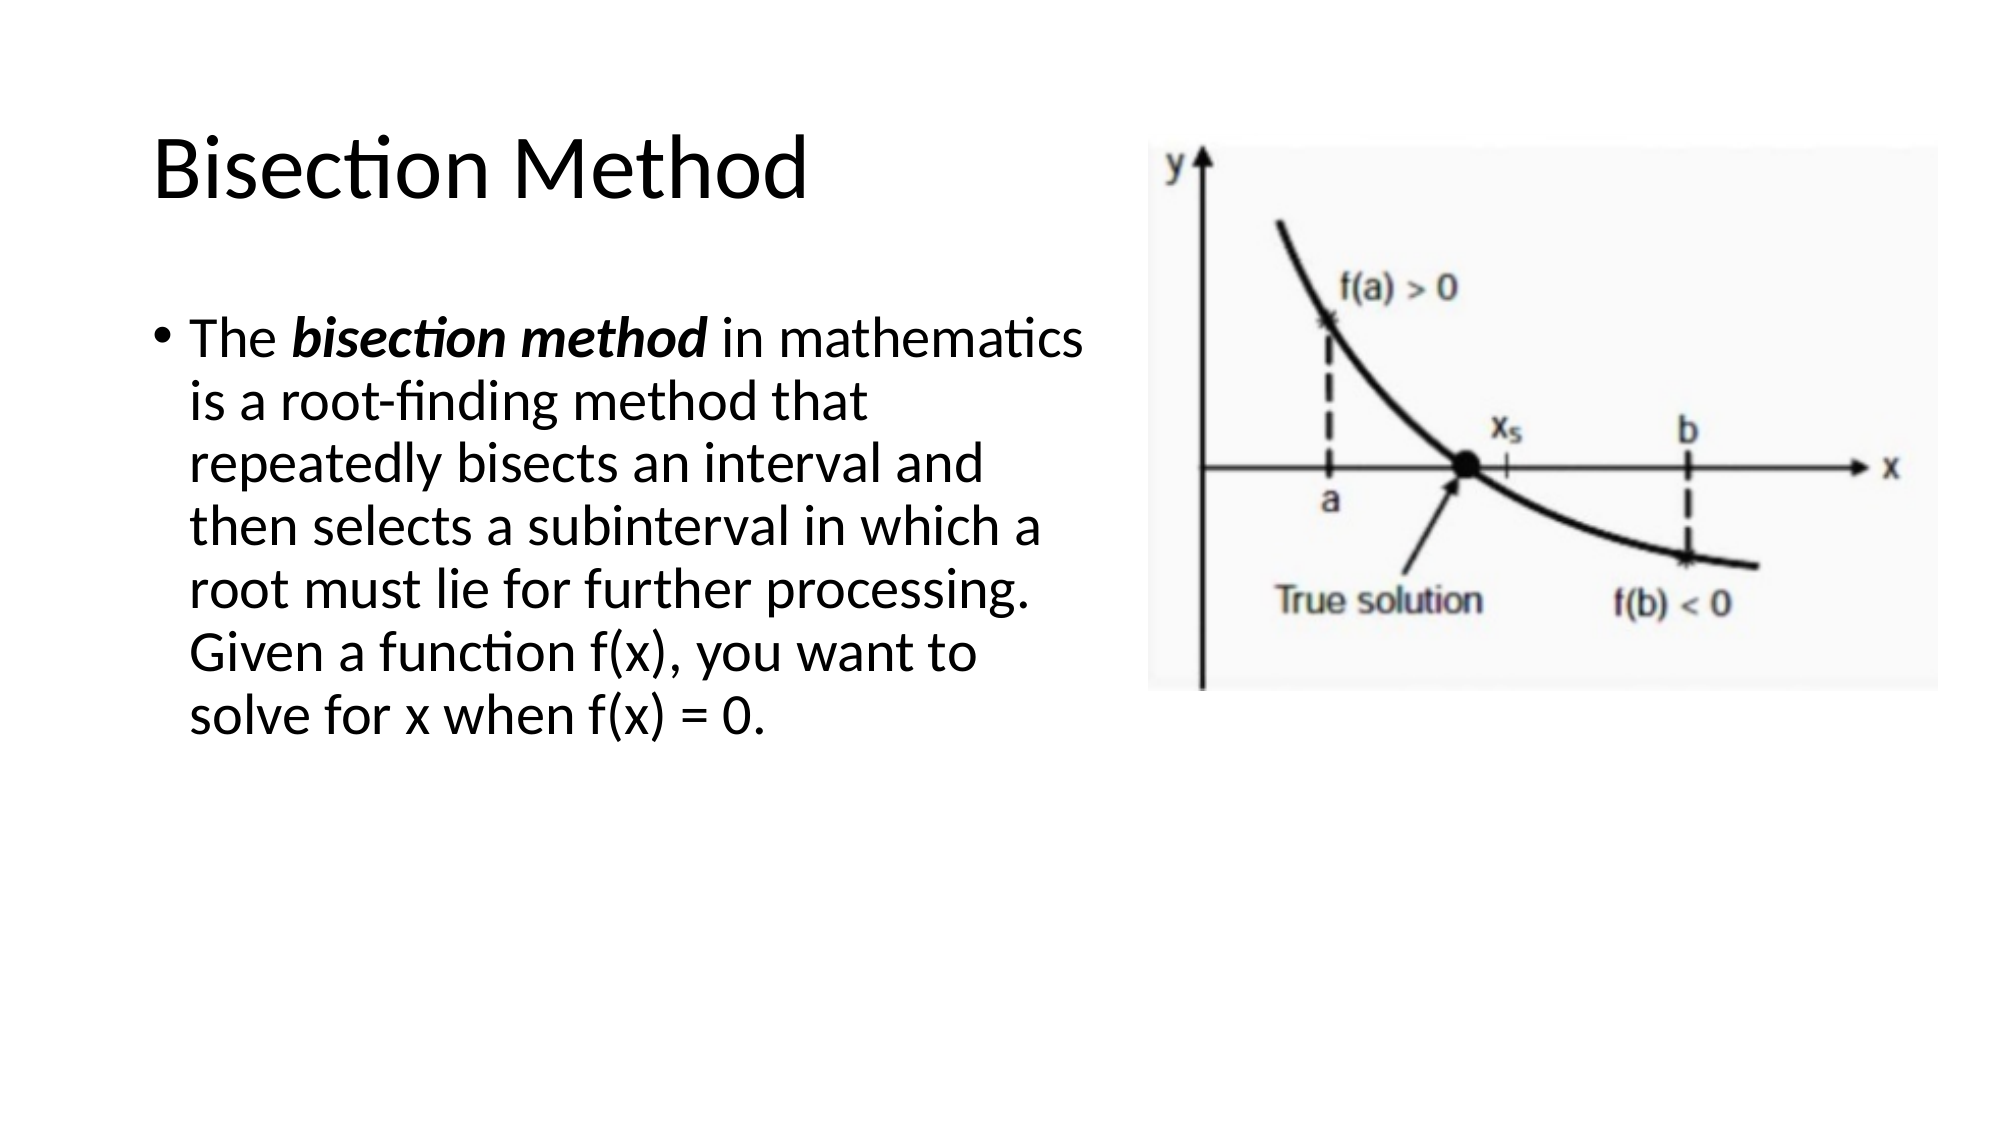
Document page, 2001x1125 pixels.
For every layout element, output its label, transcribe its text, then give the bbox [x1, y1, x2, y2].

list The bisection method in mathematics is a root-finding method that repeatedly bisects an interval and then selects a subinterval in which a root must lie for further processing. Given a function f(x), you want to solve for x when f(x) = 0. [137, 299, 1122, 1014]
picture [1148, 132, 1938, 691]
title Bisection Method [137, 59, 1863, 278]
